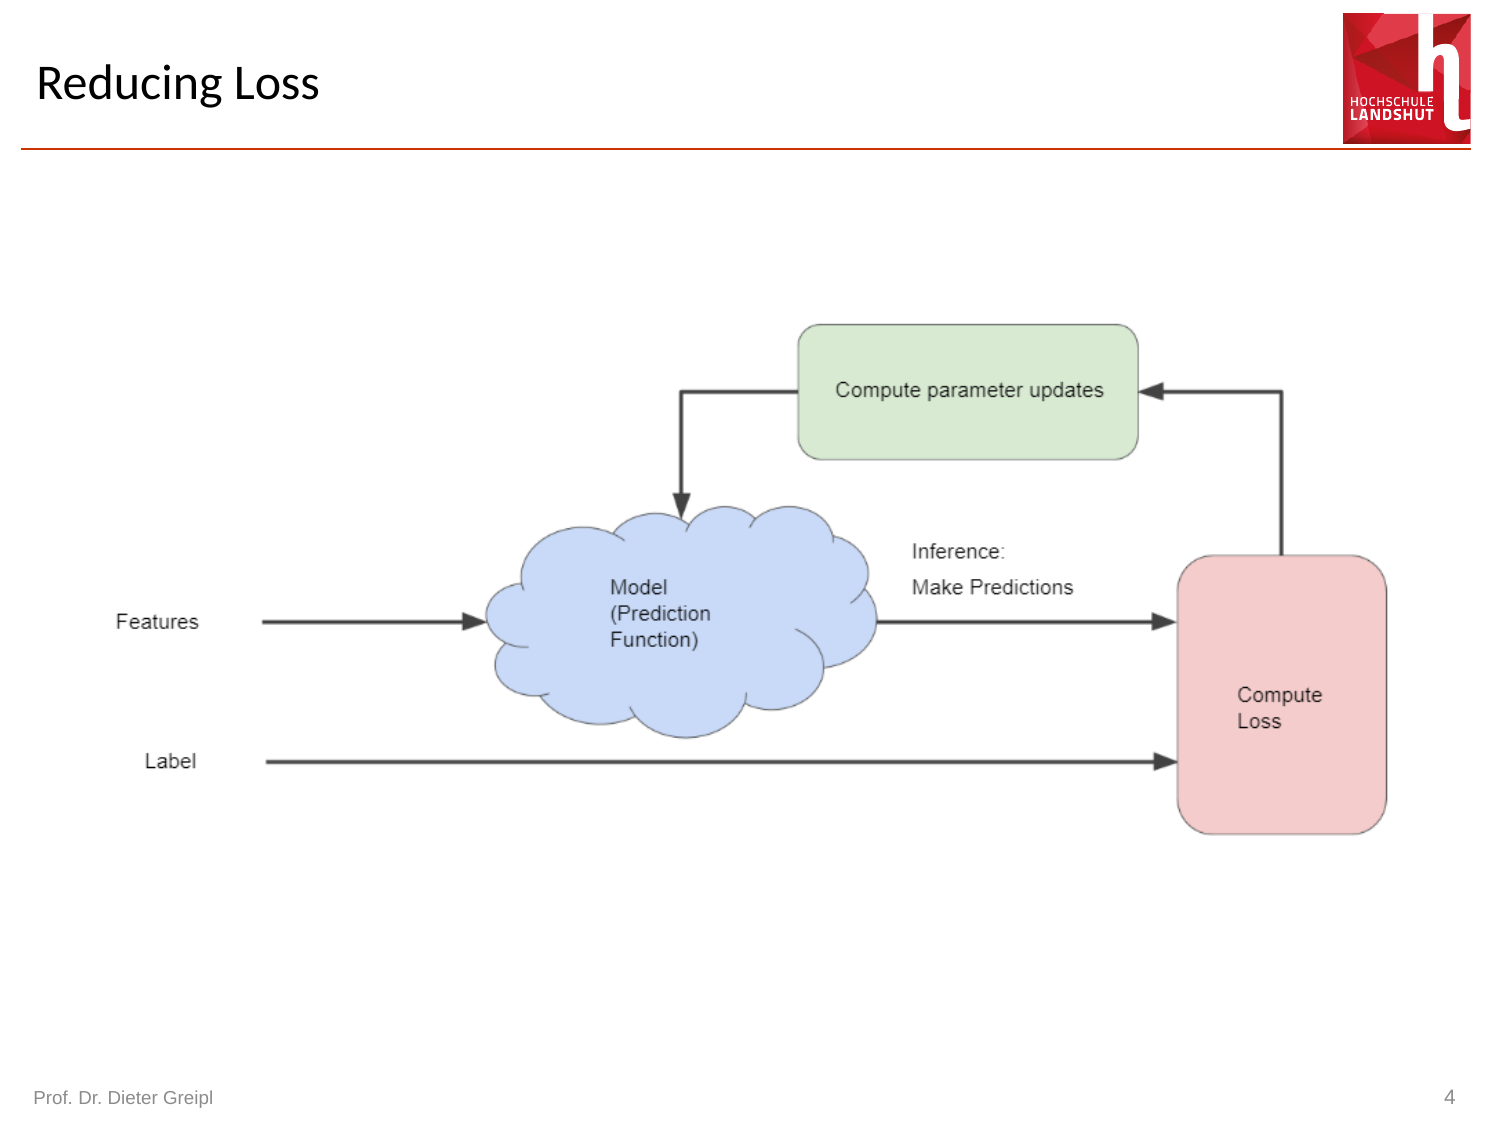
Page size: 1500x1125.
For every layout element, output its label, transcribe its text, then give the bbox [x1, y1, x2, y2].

slide_number 4 [1120, 1073, 1471, 1119]
title Reducing Loss [21, 9, 1344, 149]
footer Prof. Dr. Dieter Greipl [18, 1073, 373, 1122]
picture [56, 302, 1444, 866]
